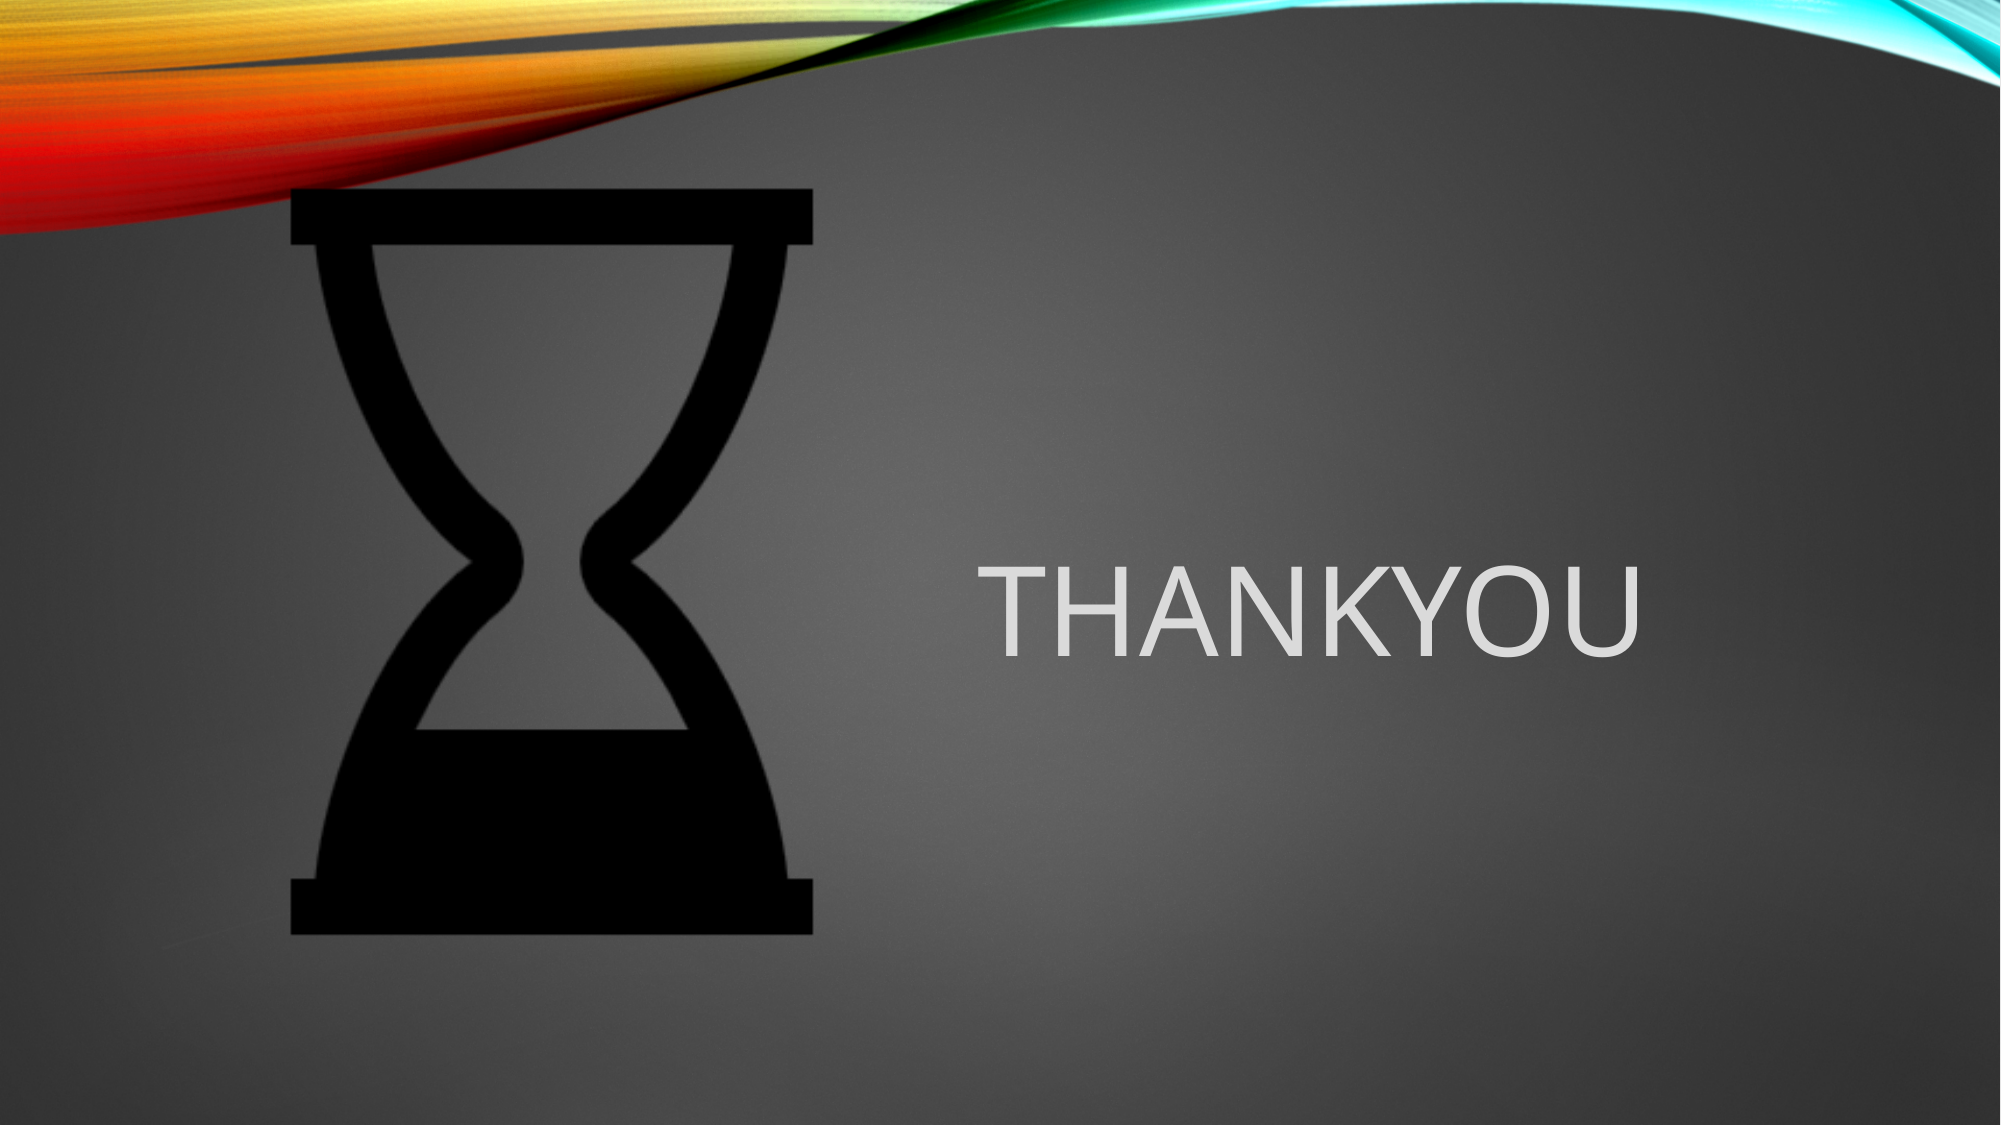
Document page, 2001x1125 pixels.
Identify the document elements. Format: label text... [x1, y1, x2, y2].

text_box THANKYOU [1000, 142, 1684, 690]
picture [0, 0, 2000, 1010]
